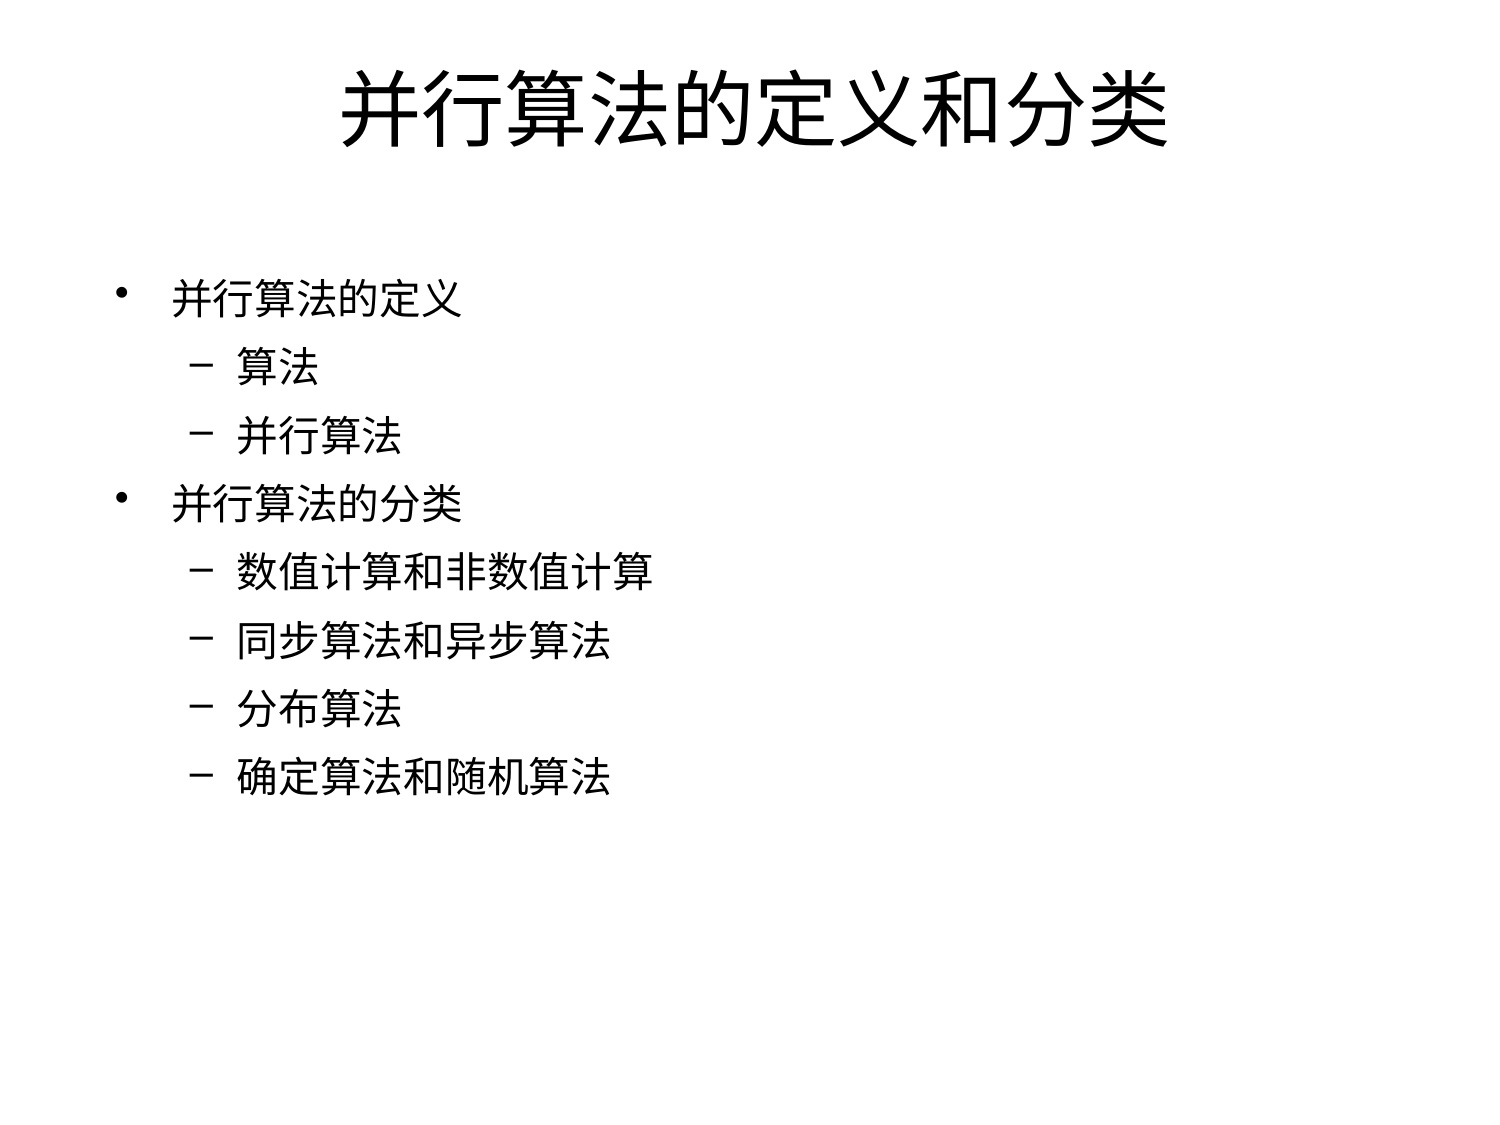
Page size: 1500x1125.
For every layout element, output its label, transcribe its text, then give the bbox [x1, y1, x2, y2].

title 并行算法的定义和分类 [87, 37, 1376, 163]
list 并行算法的定义 算法 并行算法 并行算法的分类 数值计算和非数值计算 同步算法和异步算法 分布算法 确定算法和随机算法 [99, 255, 1460, 1006]
